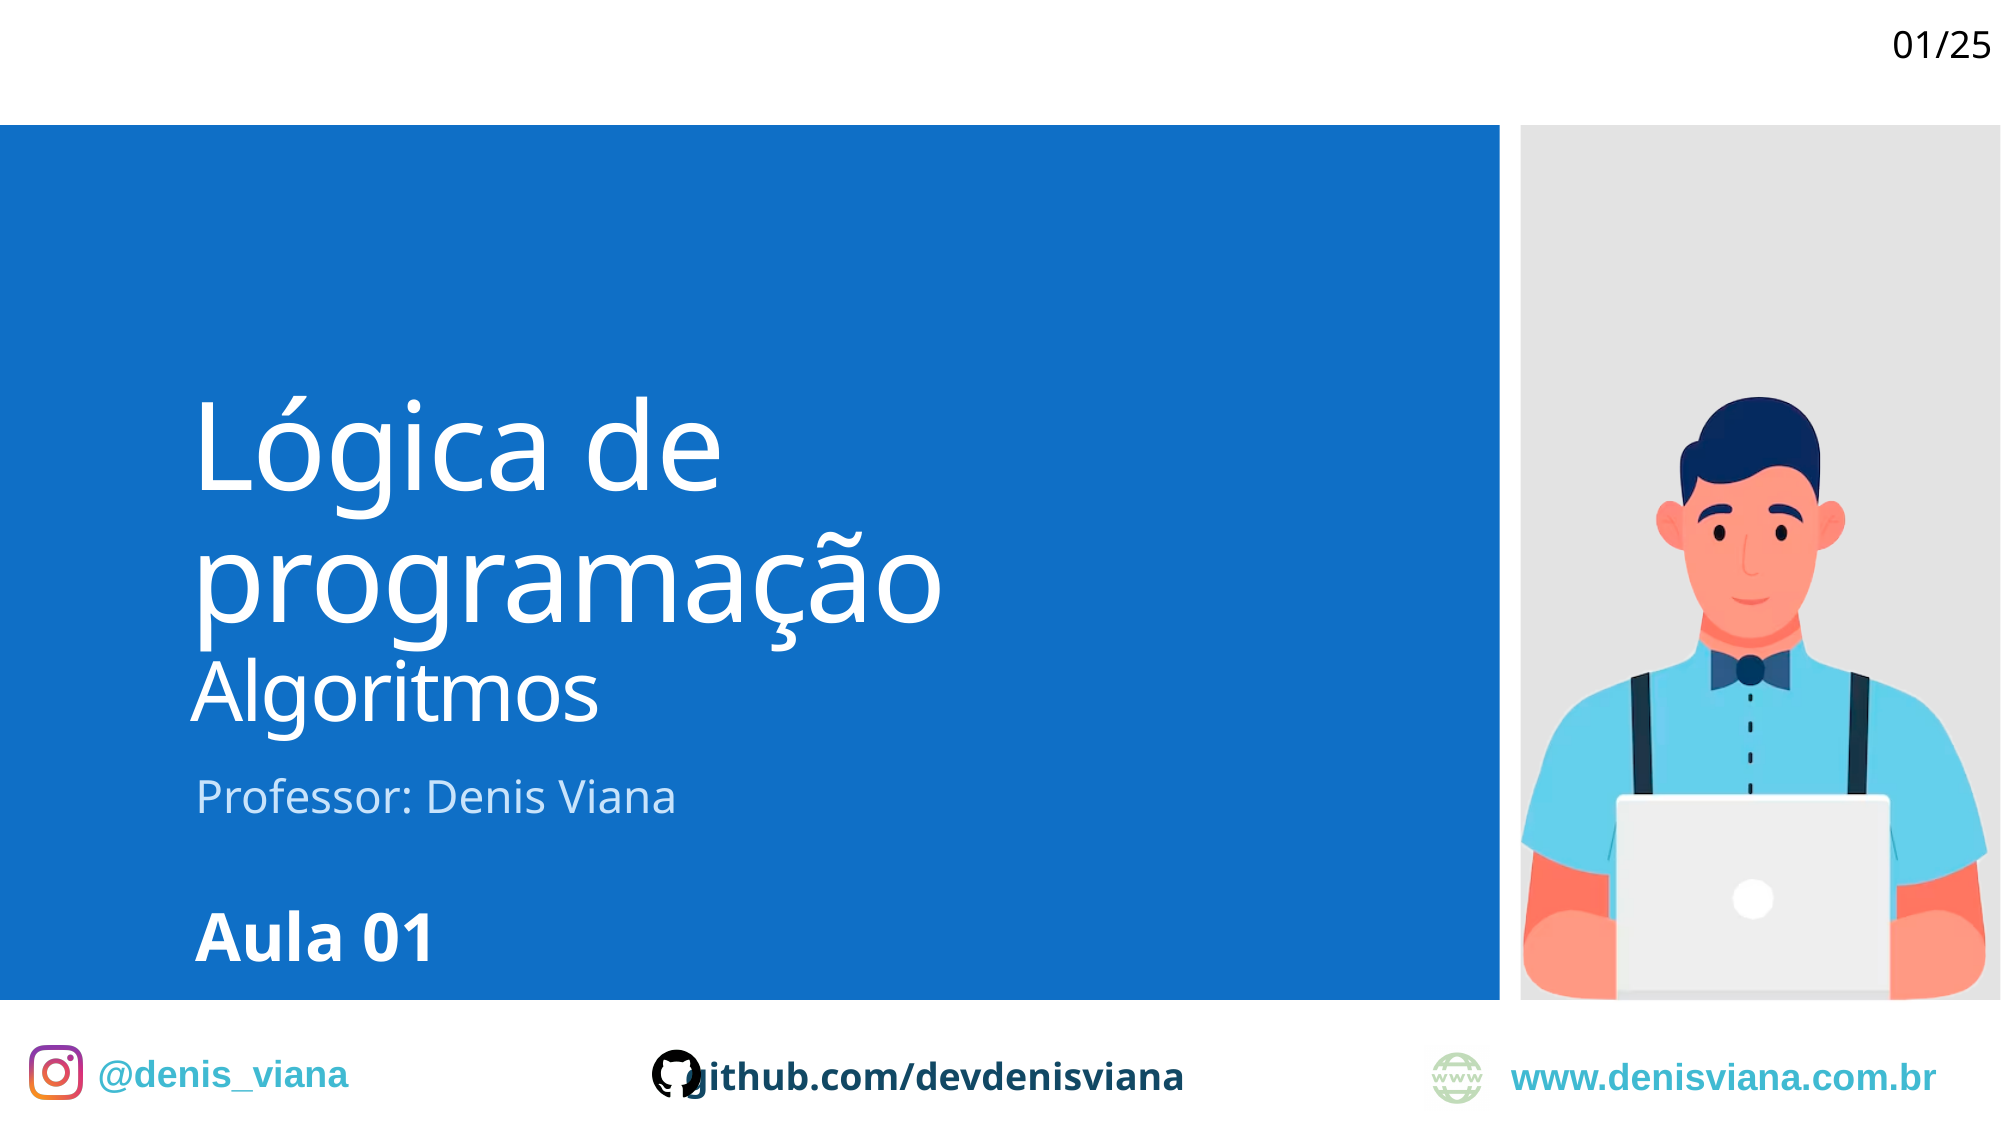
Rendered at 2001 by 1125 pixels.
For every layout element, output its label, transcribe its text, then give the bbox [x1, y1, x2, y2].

text_box 01/25 [1877, 13, 2000, 74]
picture [1380, 324, 2000, 1074]
picture [29, 1045, 83, 1100]
title Lógica de programação Algoritmos [175, 213, 1376, 747]
subtitle Professor: Denis Viana [180, 766, 1380, 917]
picture [652, 1049, 701, 1098]
text_box Aula 01 [180, 887, 1269, 982]
